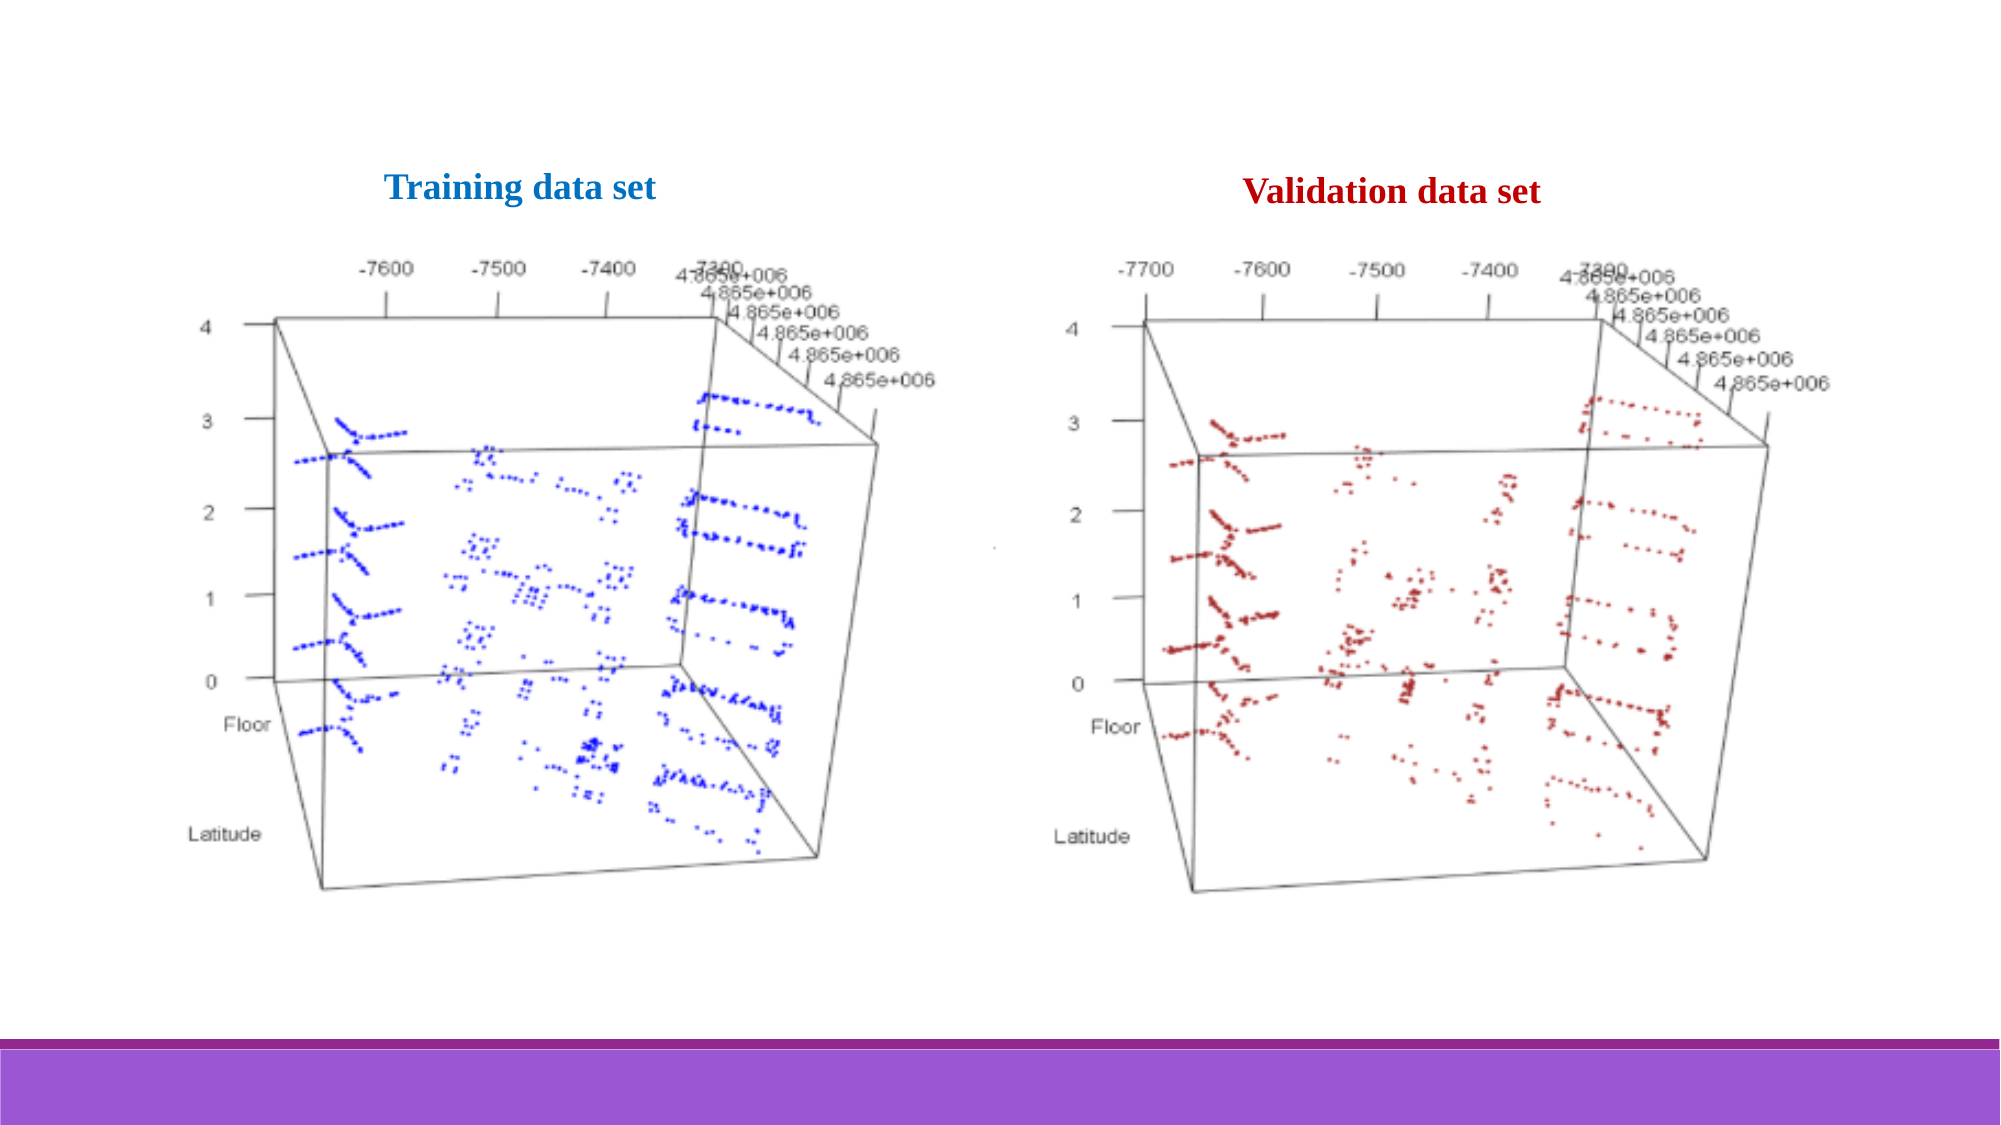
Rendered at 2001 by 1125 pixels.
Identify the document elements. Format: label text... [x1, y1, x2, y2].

text_box Training data set [369, 154, 679, 215]
text_box Validation data set [1227, 158, 1558, 219]
picture [165, 226, 1855, 924]
